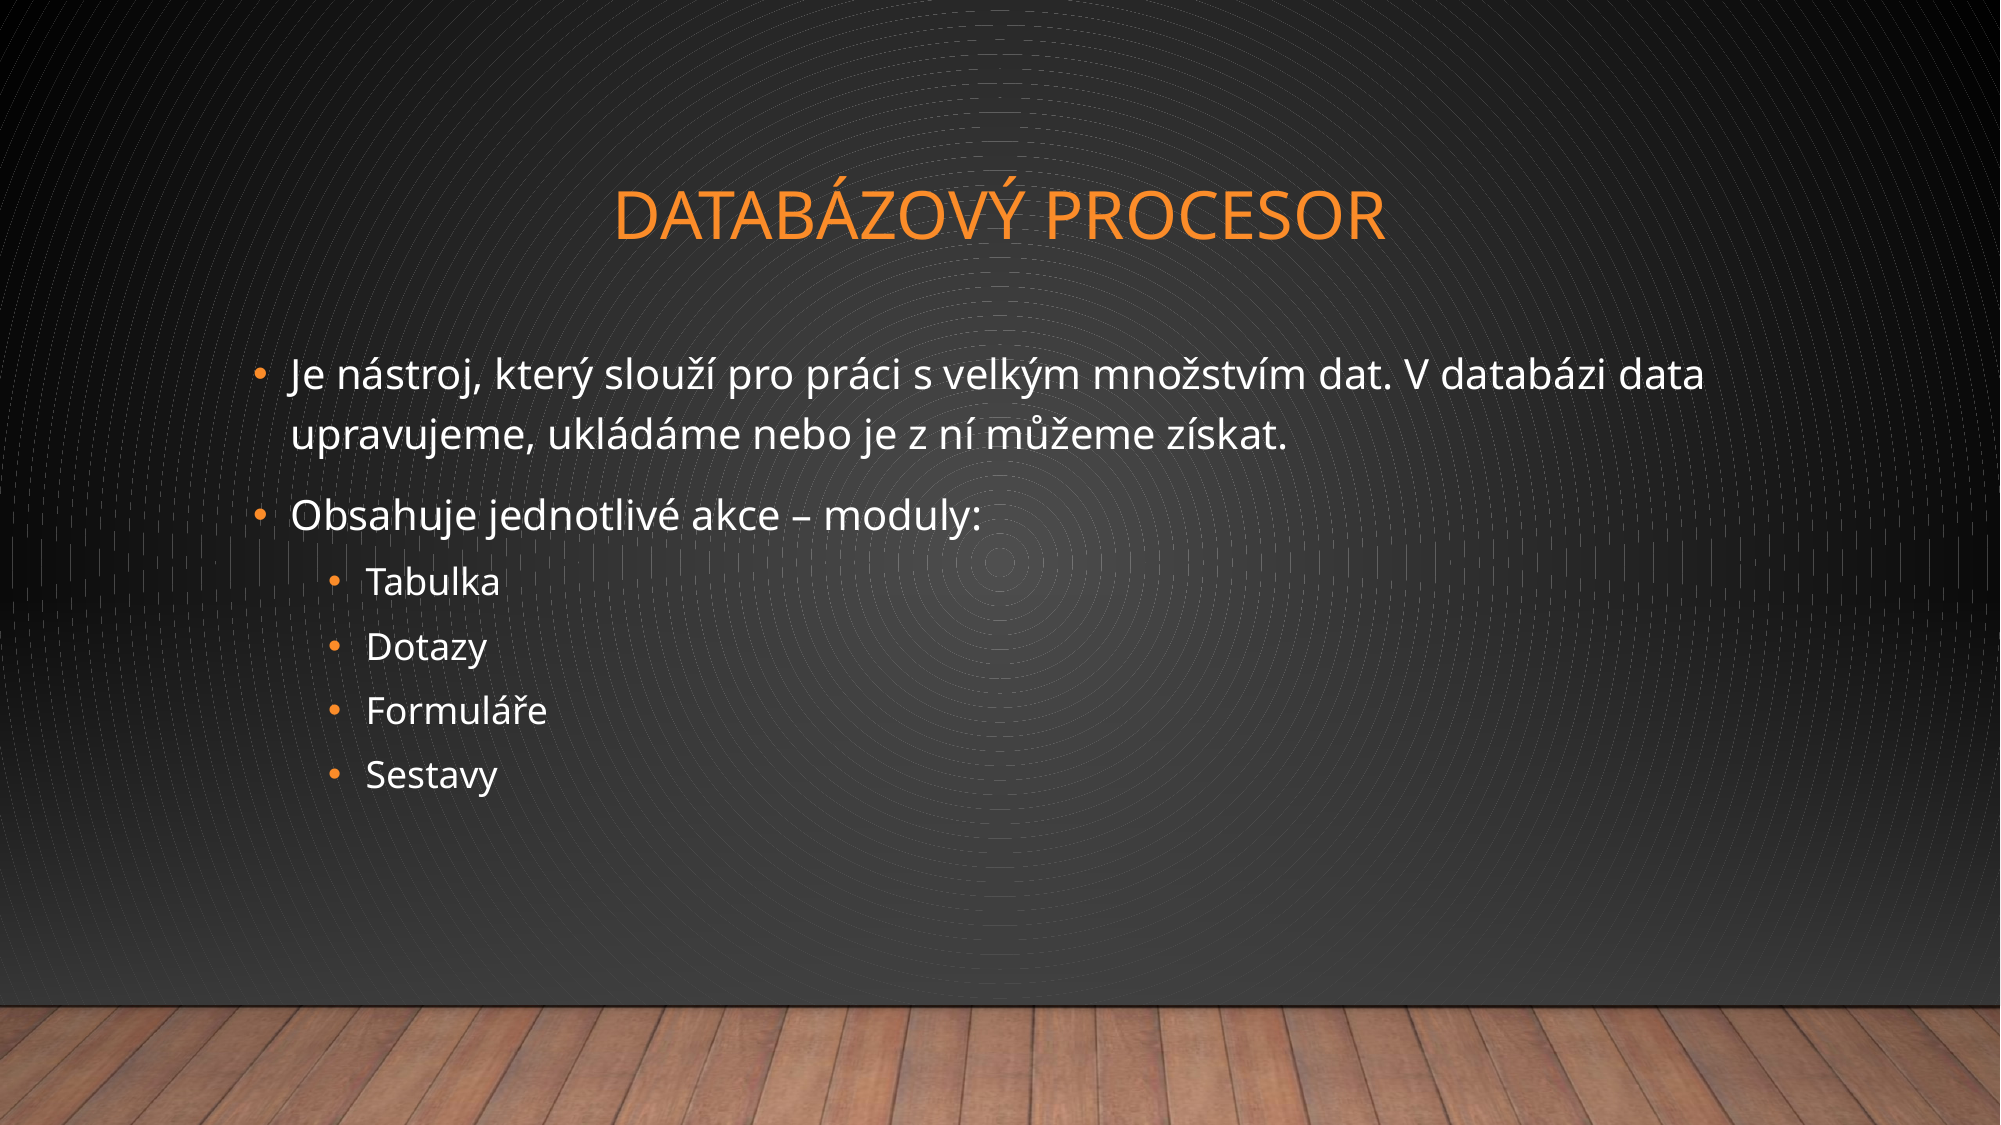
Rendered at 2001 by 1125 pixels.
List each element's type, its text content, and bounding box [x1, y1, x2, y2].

title Databázový procesor [238, 131, 1763, 305]
picture [0, 1005, 2000, 1125]
list Je nástroj, který slouží pro práci s velkým množstvím dat. V databázi data upravujeme, ukládáme nebo je z ní můžeme získat. Obsahuje jednotlivé akce – moduly: Tabulka Dotazy Formuláře Sestavy [238, 330, 1763, 897]
